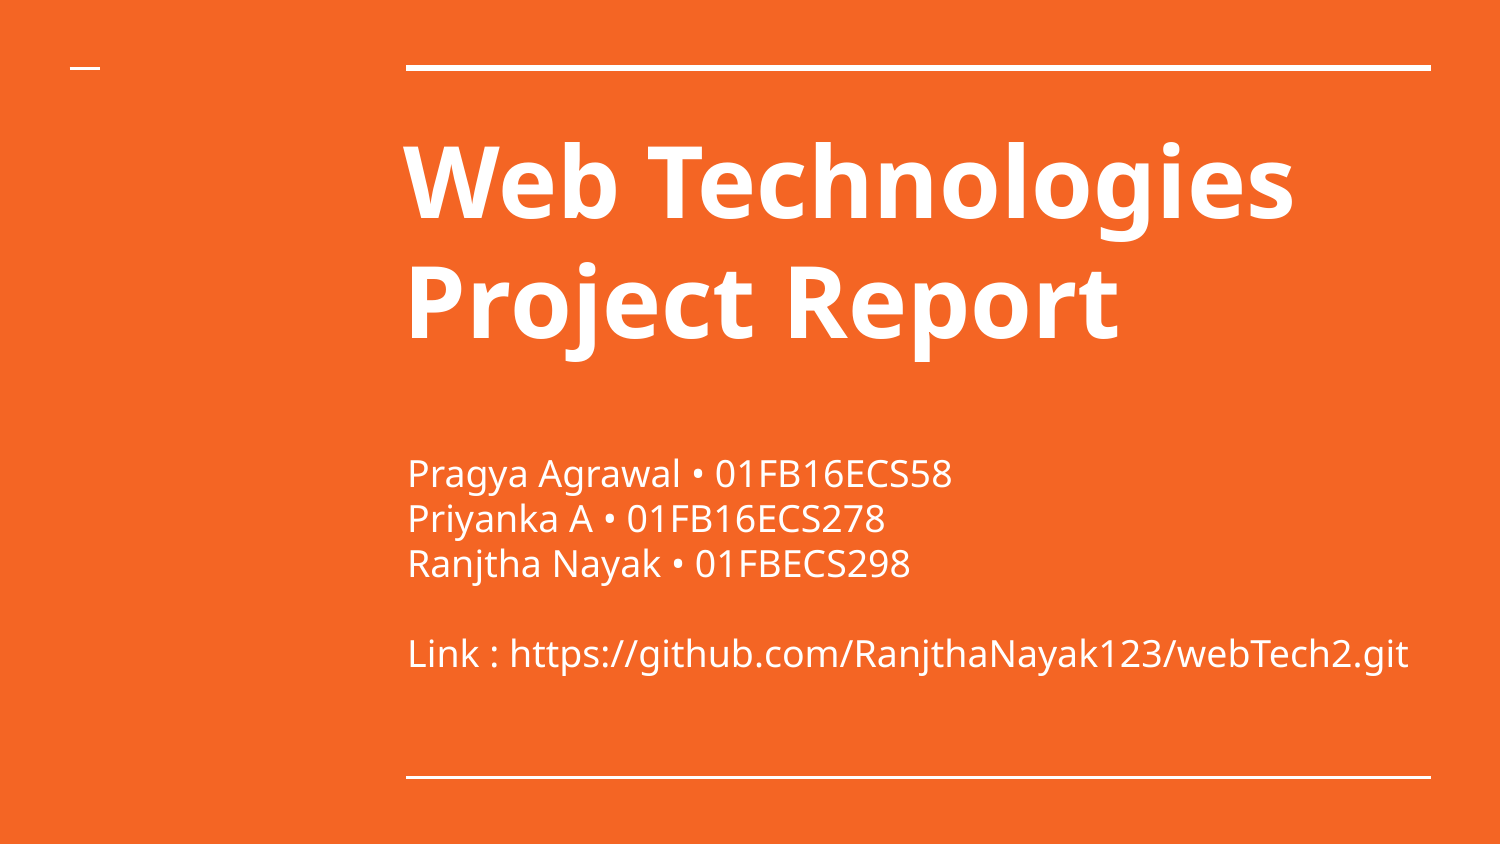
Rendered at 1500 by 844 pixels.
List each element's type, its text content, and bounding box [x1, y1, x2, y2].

title Web Technologies Project Report [389, 103, 1428, 442]
subtitle Pragya Agrawal • 01FB16ECS58 Priyanka A • 01FB16ECS278 Ranjtha Nayak • 01FBECS298 Link : https://github.com/RanjthaNayak123/webTech2.git [392, 531, 1431, 735]
